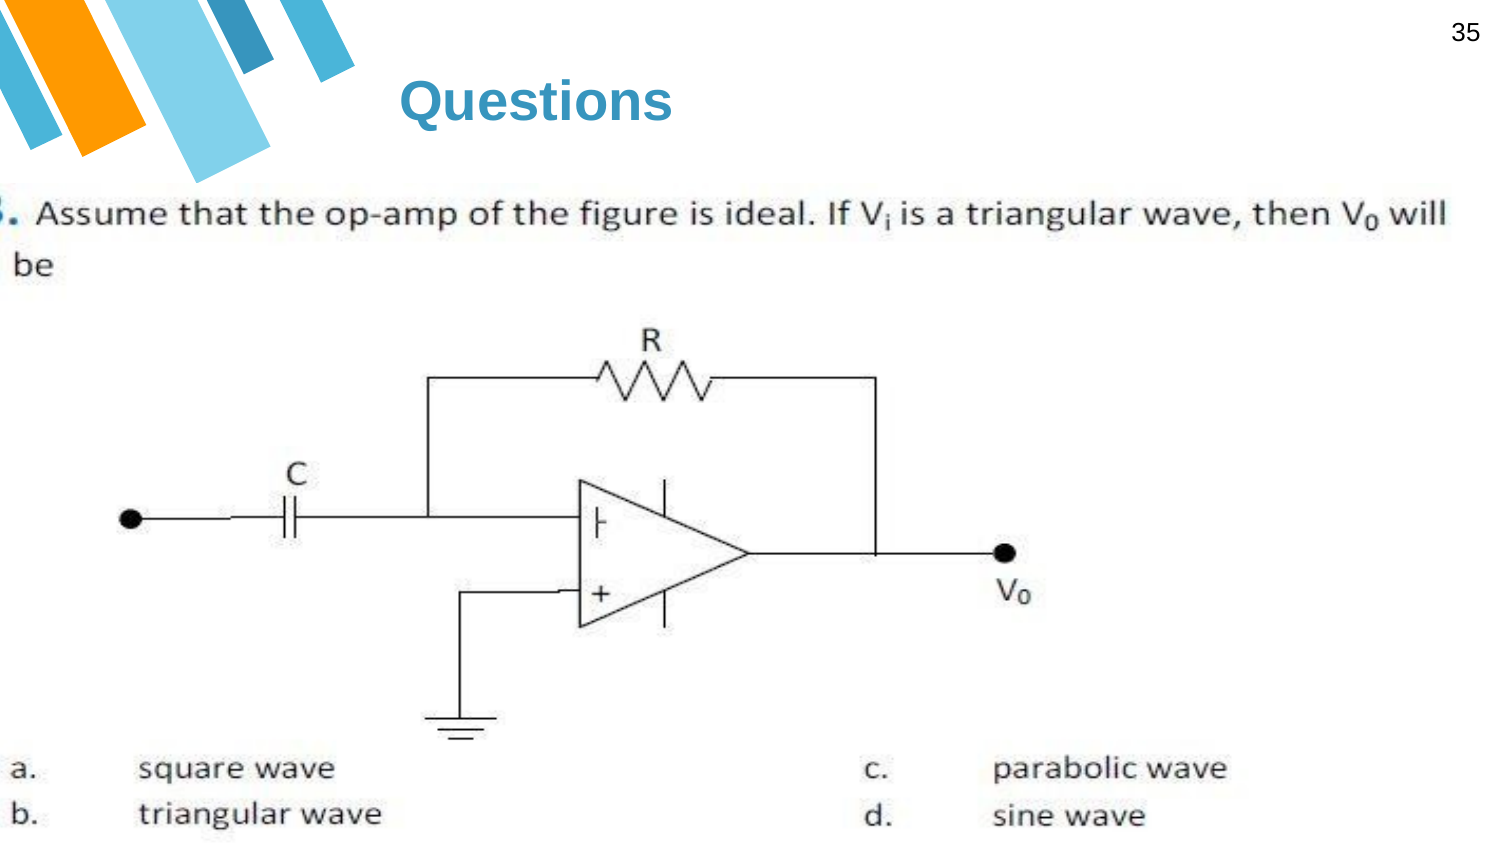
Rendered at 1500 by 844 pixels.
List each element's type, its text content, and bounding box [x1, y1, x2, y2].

text_box [279, 0, 355, 83]
text_box 35 [1449, 12, 1482, 49]
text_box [1012, 435, 1500, 844]
title Questions [397, 62, 699, 142]
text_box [3, 0, 271, 184]
text_box [0, 183, 1500, 844]
